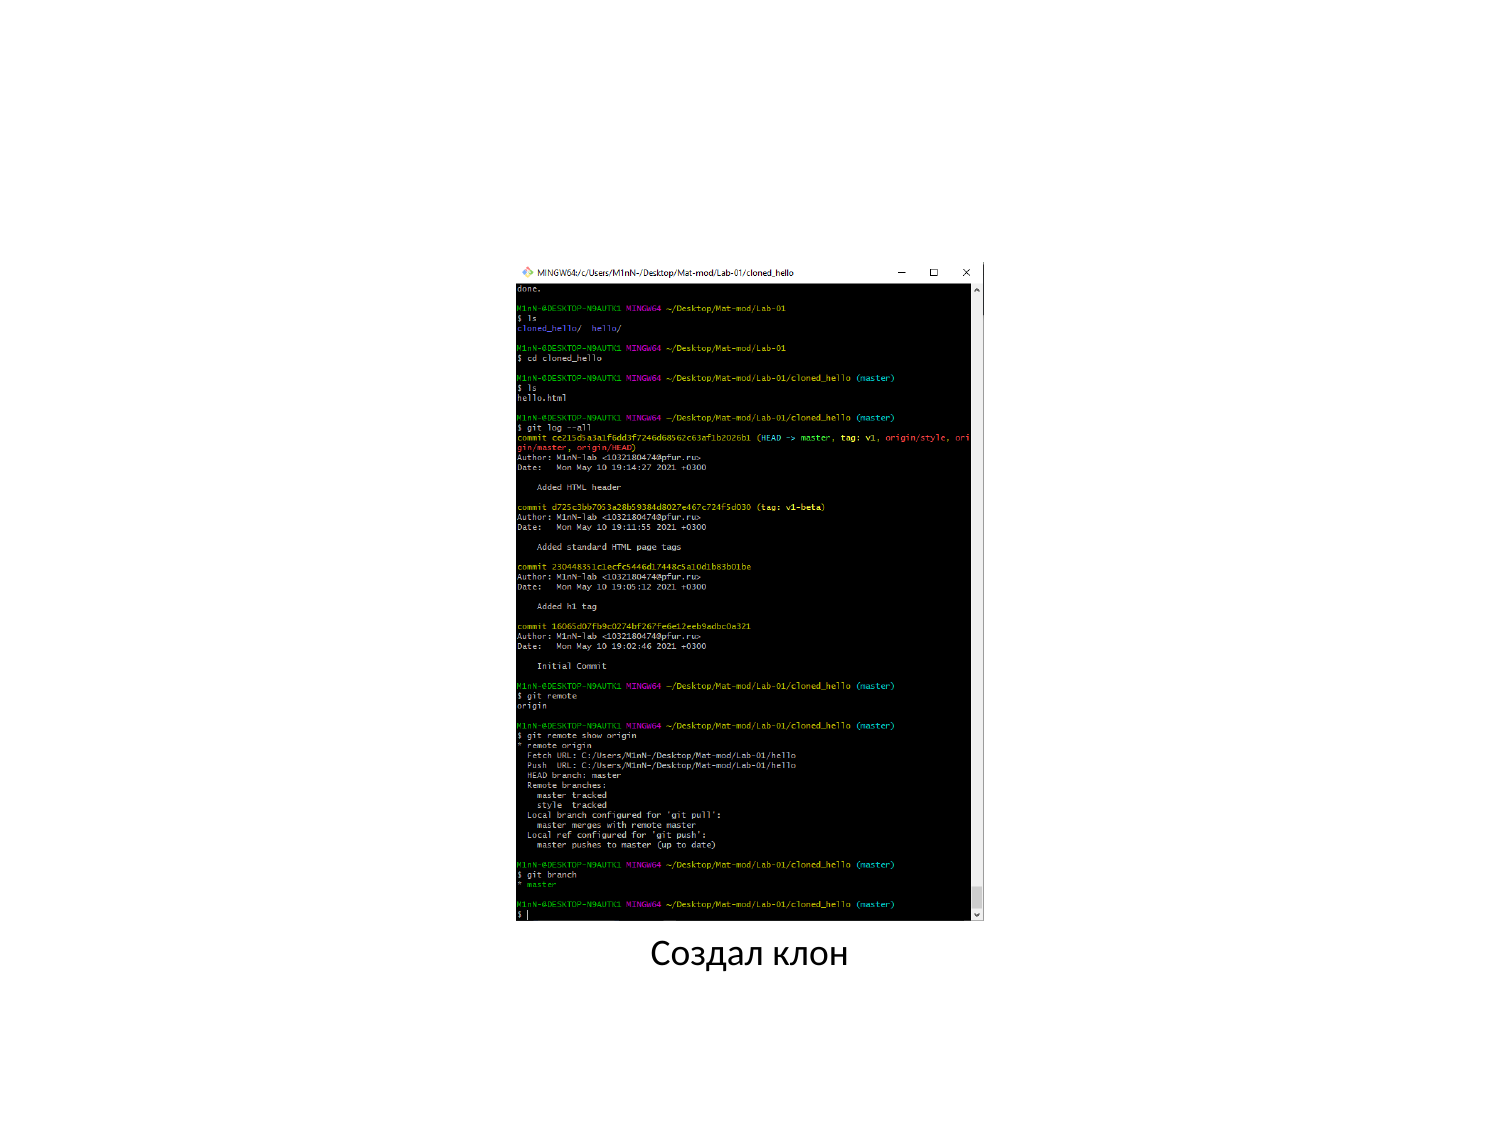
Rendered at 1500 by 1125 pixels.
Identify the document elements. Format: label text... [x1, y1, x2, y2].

picture [516, 262, 984, 921]
text_box Создал клон [74, 920, 1425, 1005]
